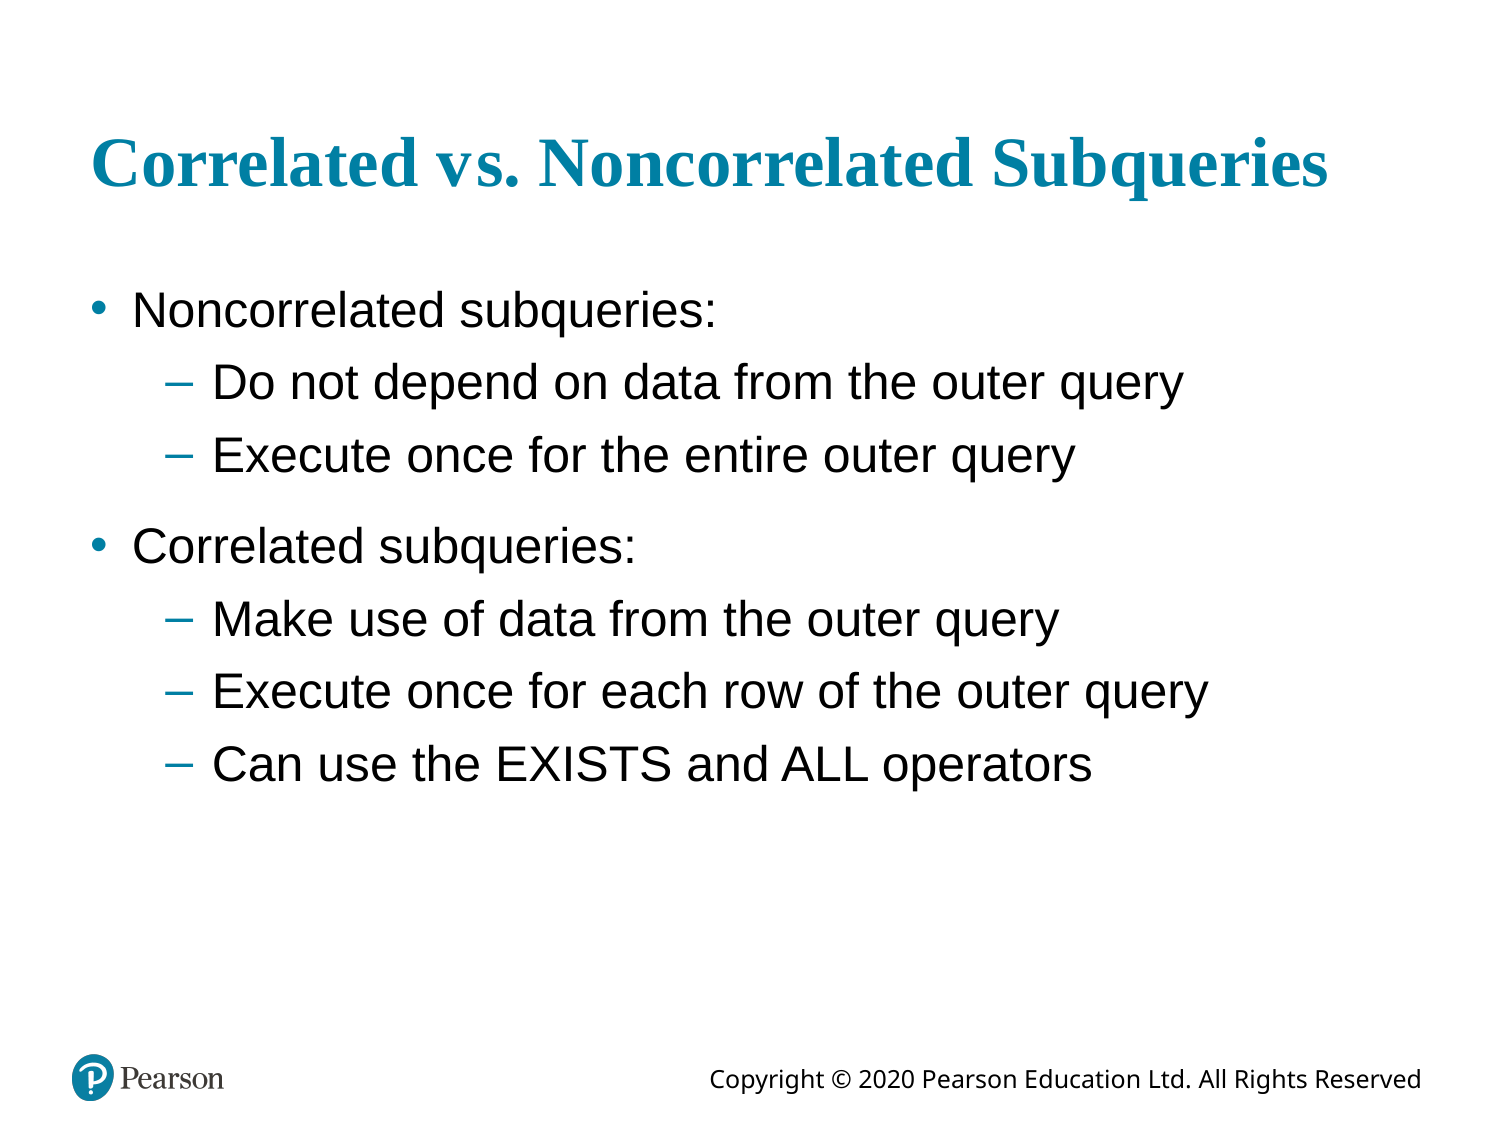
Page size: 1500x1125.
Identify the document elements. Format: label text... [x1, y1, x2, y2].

picture [80, 1063, 106, 1088]
picture [98, 1054, 224, 1101]
picture [72, 1087, 83, 1101]
title Correlated versus. Noncorrelated Subqueries [75, 35, 1425, 216]
list Noncorrelated subqueries: Do not depend on data from the outer query Execute once for the entire outer query Correlated subqueries: Make use of data from the outer query Execute once for each row of the outer query Can use the EXISTS and ALL operators [75, 262, 1425, 1005]
picture [72, 1054, 88, 1070]
